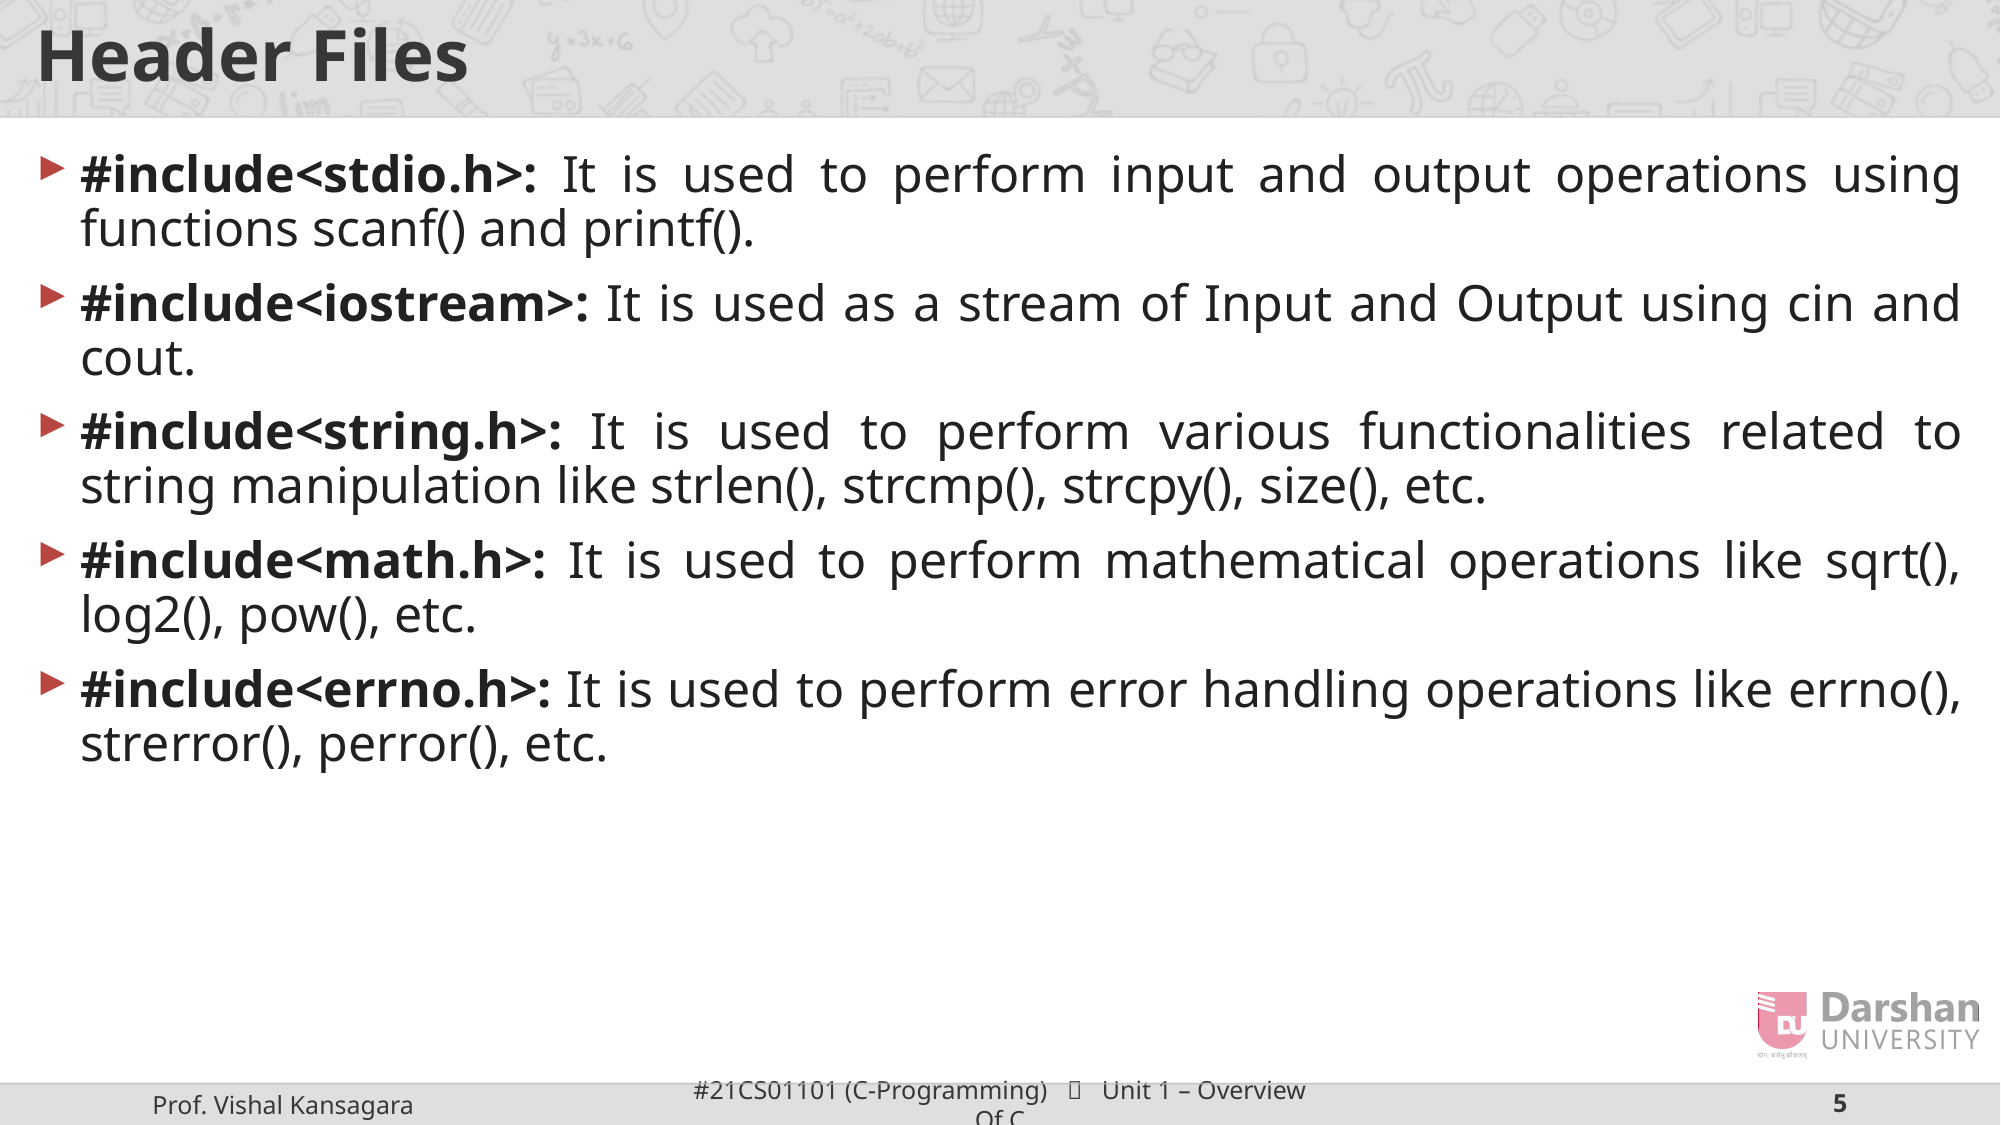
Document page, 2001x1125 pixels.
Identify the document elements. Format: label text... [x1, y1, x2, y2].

title Header Files [0, 0, 2000, 117]
list #include<stdio.h>: It is used to perform input and output operations using functions scanf() and printf(). #include<iostream>: It is used as a stream of Input and Output using cin and cout. #include<string.h>: It is used to perform various functionalities related to string manipulation like strlen(), strcmp(), strcpy(), size(), etc. #include<math.h>: It is used to perform mathematical operations like sqrt(), log2(), pow(), etc. #include<errno.h>: It is used to perform error handling operations like errno(), strerror(), perror(), etc. [21, 141, 1979, 1059]
